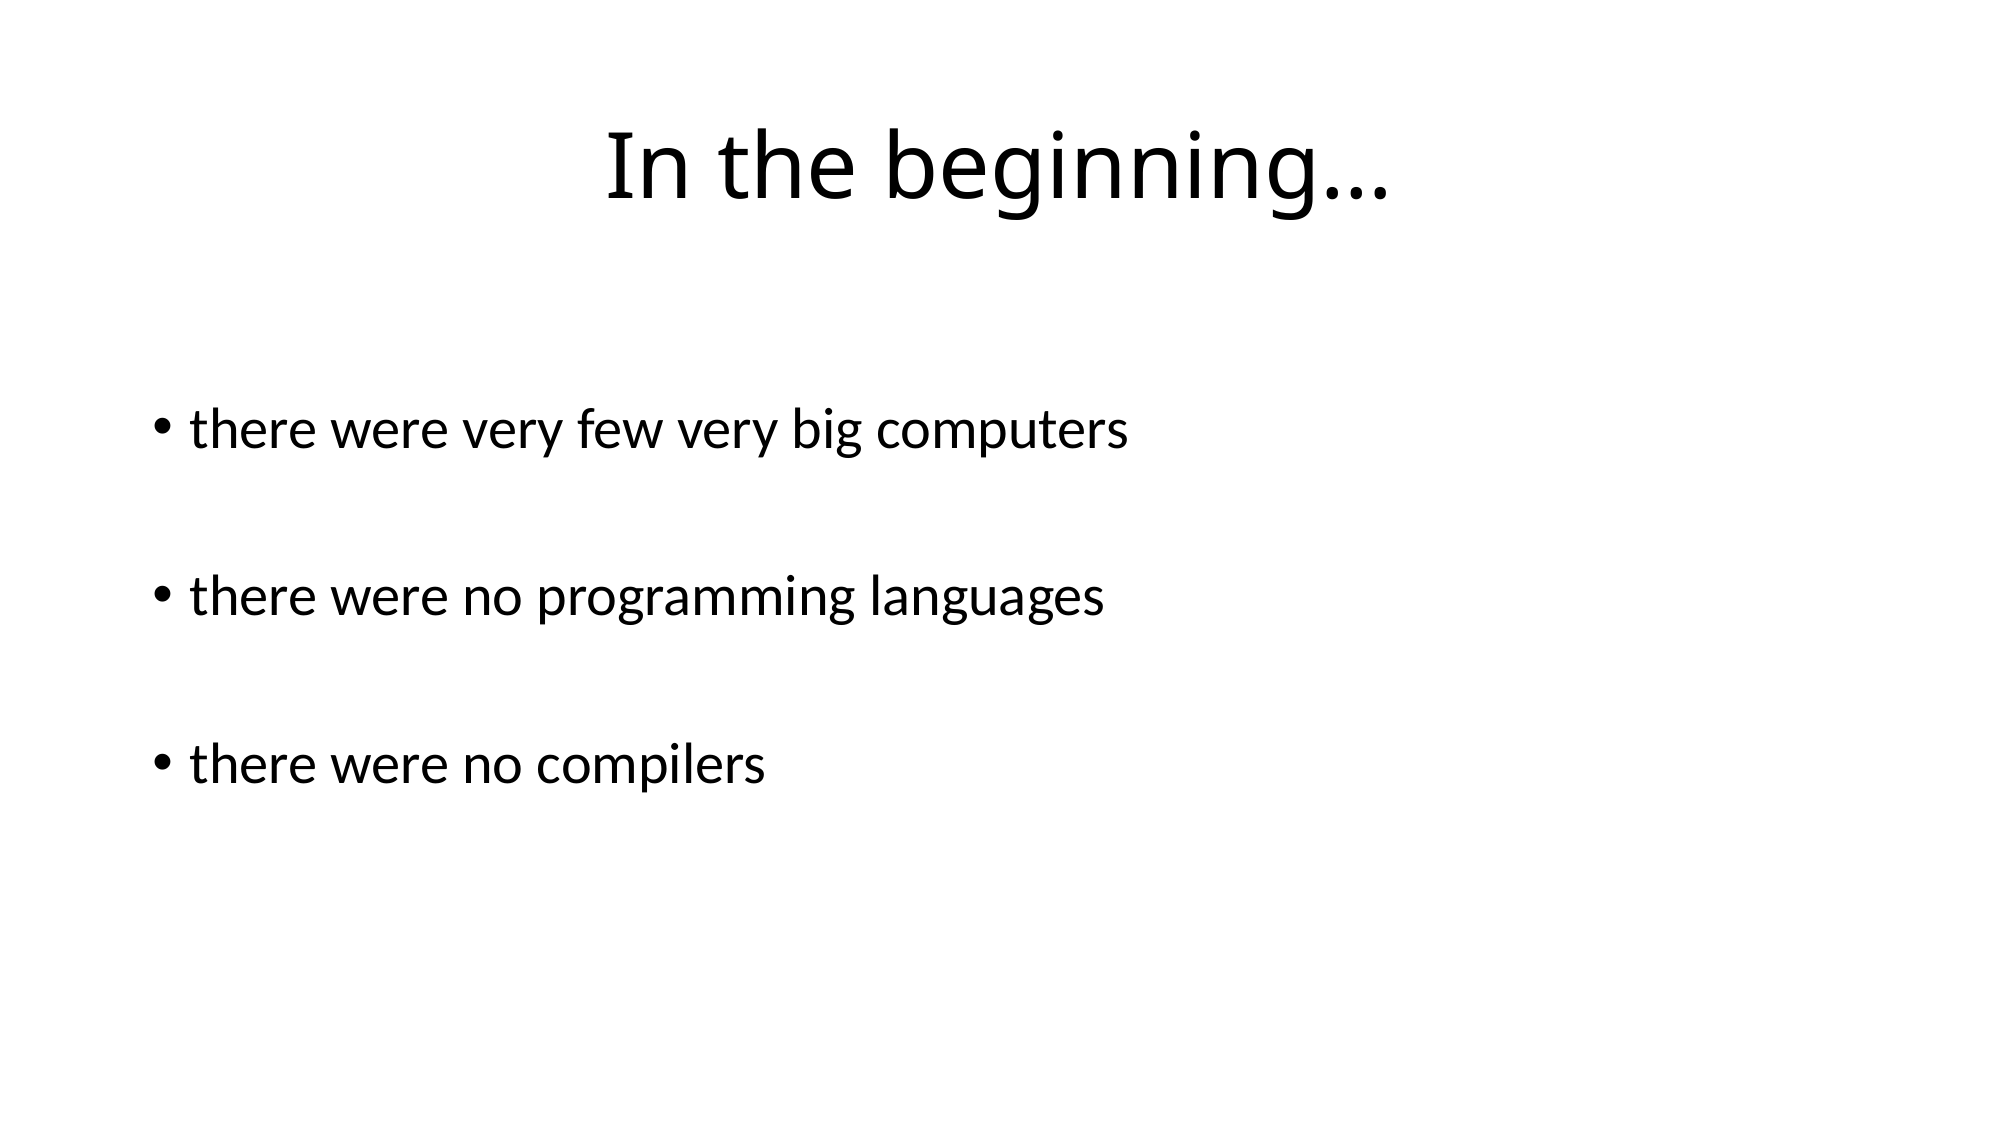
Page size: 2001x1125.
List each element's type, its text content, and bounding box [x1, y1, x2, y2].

list there were very few very big computers there were no programming languages there were no compilers [137, 299, 1863, 1014]
title In the beginning… [137, 59, 1863, 278]
